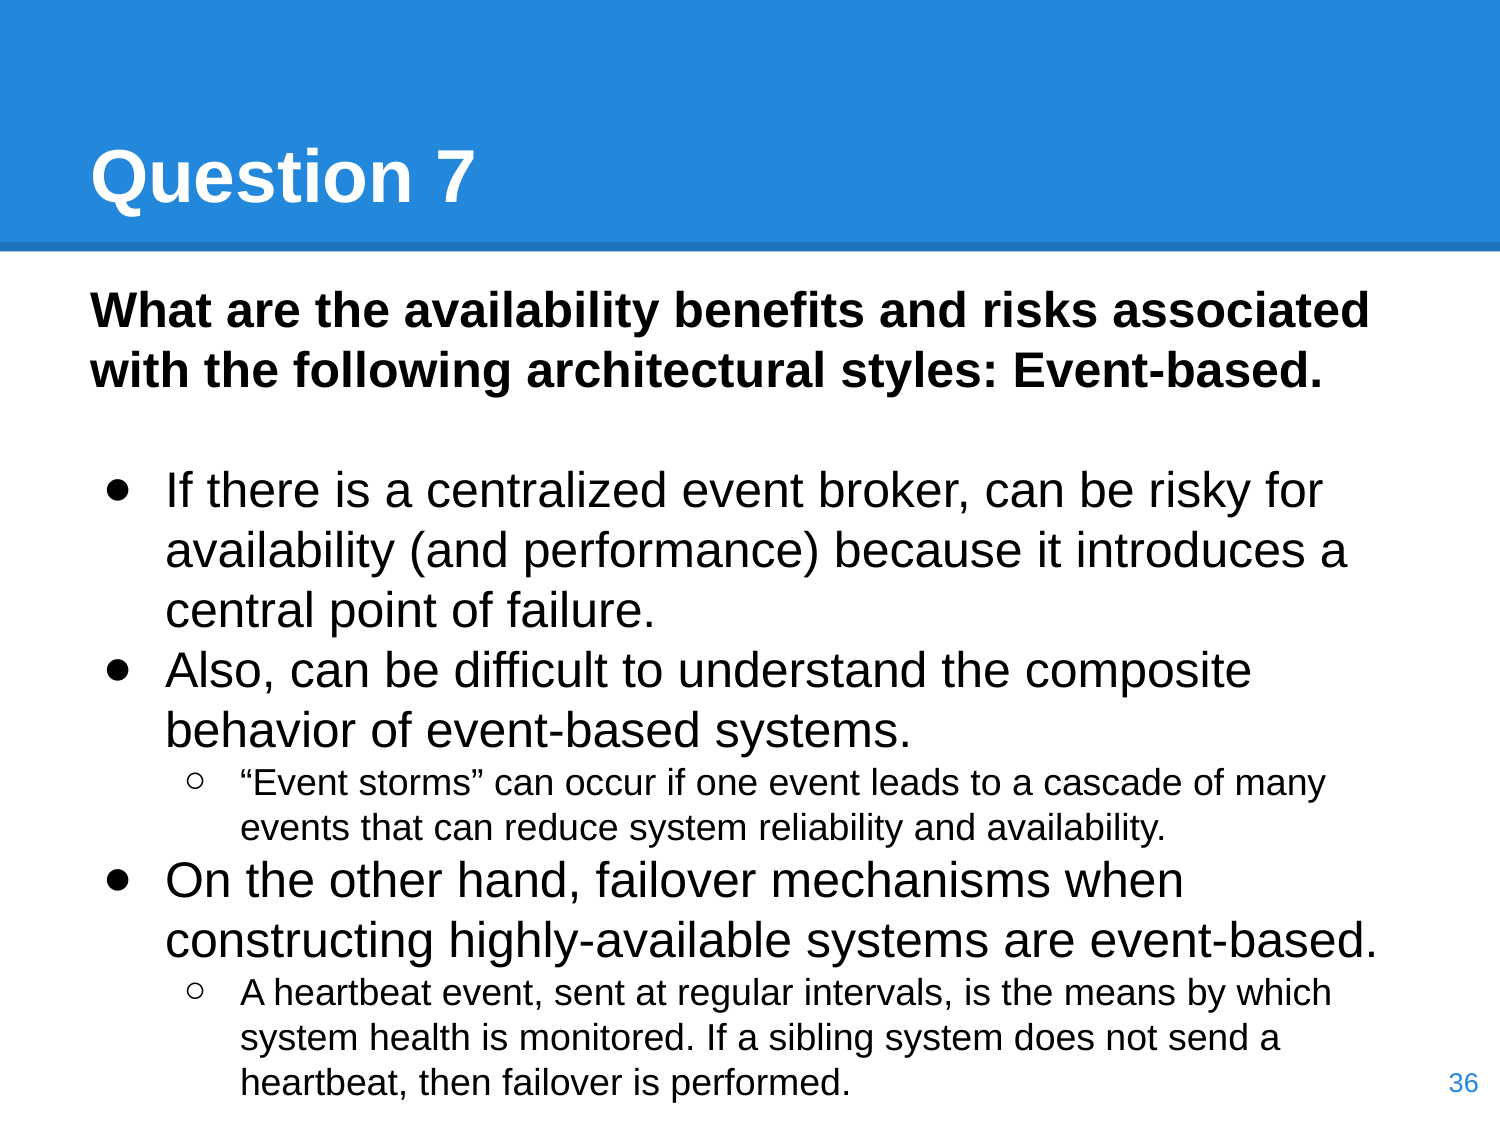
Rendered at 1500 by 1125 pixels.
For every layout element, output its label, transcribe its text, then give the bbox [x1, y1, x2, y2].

slide_number ‹#› [1403, 1038, 1494, 1125]
list What are the availability benefits and risks associated with the following architectural styles: Event-based. If there is a centralized event broker, can be risky for availability (and performance) because it introduces a central point of failure. Also, can be difficult to understand the composite behavior of event-based systems. “Event storms” can occur if one event leads to a cascade of many events that can reduce system reliability and availability. On the other hand, failover mechanisms when constructing highly-available systems are event-based. A heartbeat event, sent at regular intervals, is the means by which system health is monitored. If a sibling system does not send a heartbeat, then failover is performed. [75, 262, 1425, 1078]
title Question 7 [75, 45, 1425, 233]
